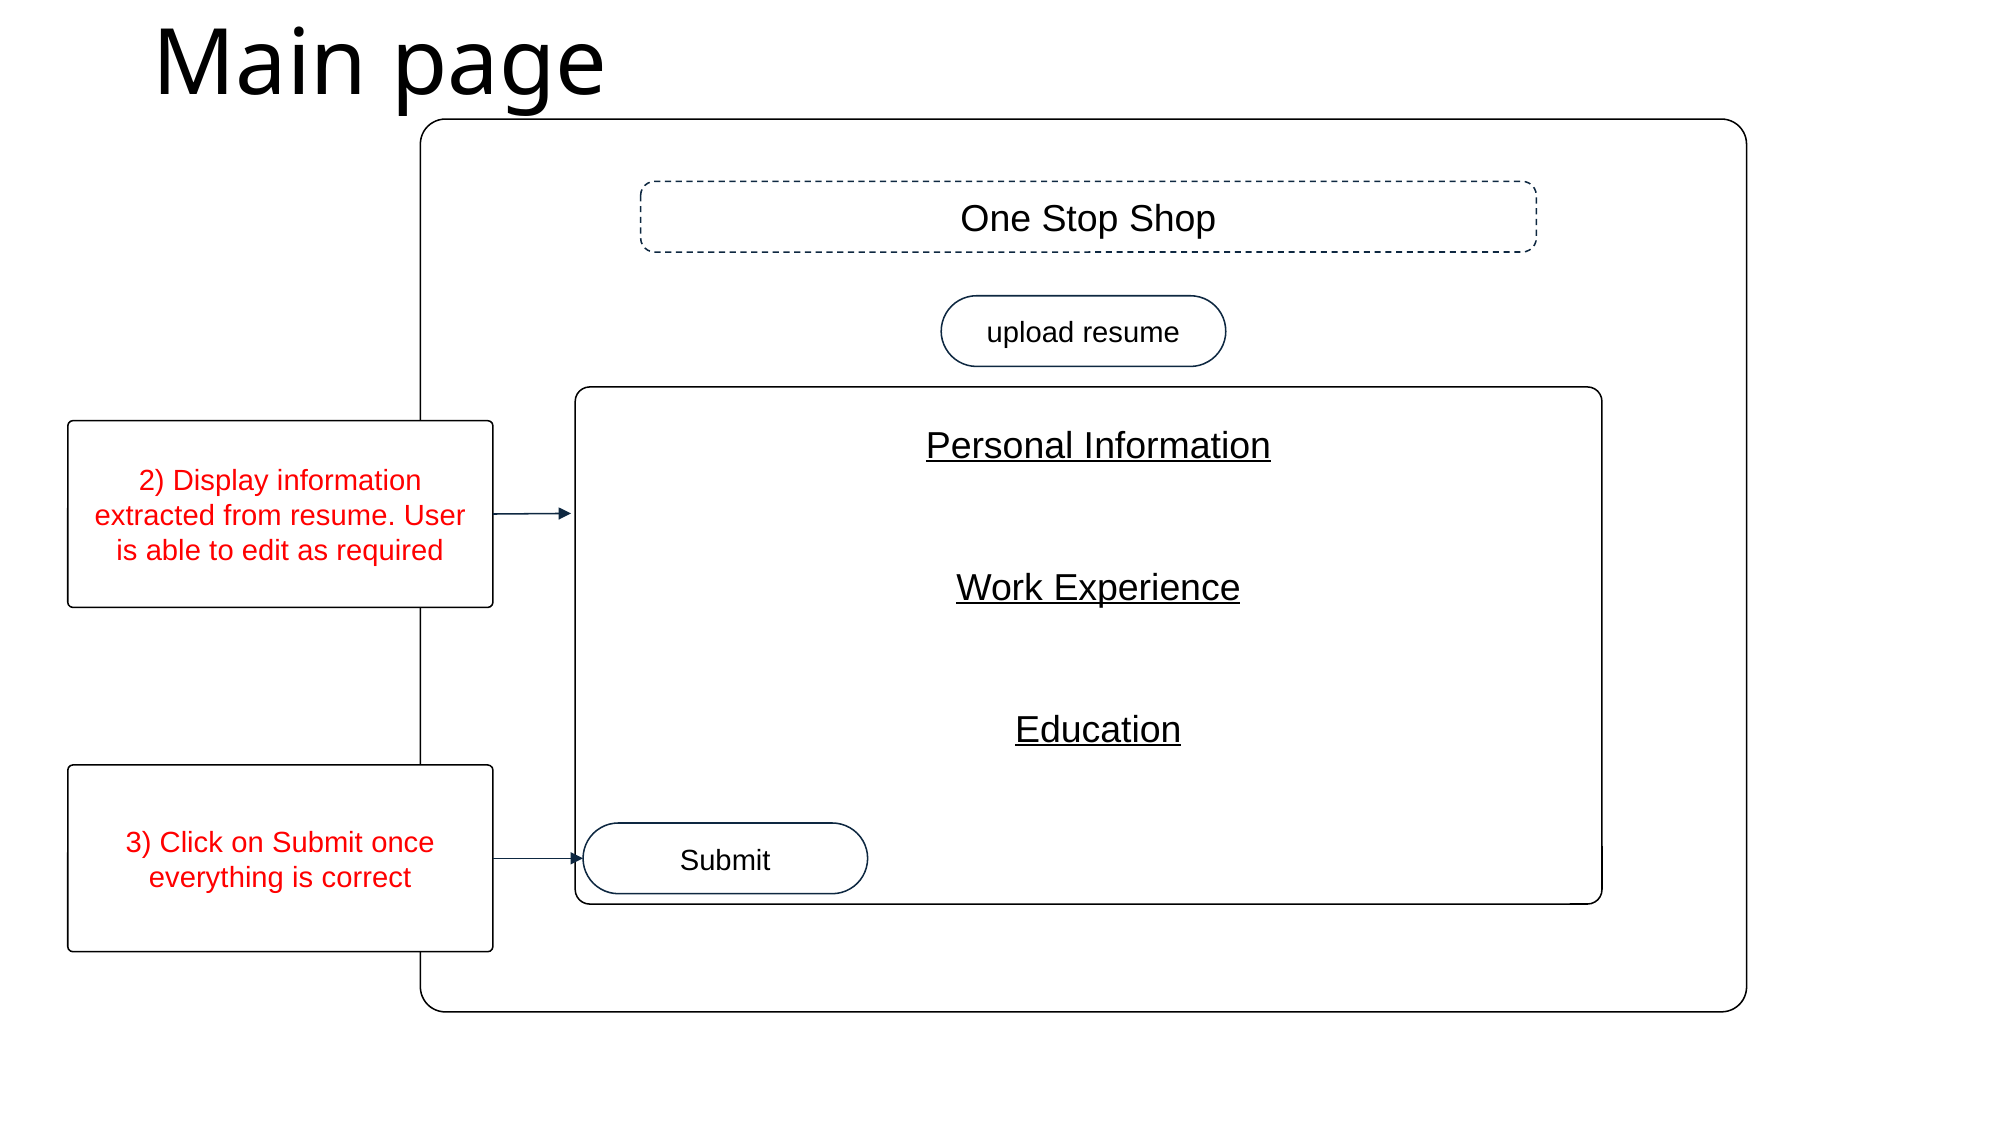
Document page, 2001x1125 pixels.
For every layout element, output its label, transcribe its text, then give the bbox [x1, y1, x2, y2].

text_box [575, 386, 1602, 905]
text_box 2) Display information extracted from resume. User is able to edit as required [67, 420, 493, 608]
text_box 3) Click on Submit once everything is correct [67, 764, 493, 952]
text_box [420, 174, 1747, 1012]
text_box Personal Information [850, 405, 1347, 477]
text_box Education [850, 689, 1347, 761]
title Main page [137, 0, 1863, 174]
text_box Work Experience [850, 547, 1347, 619]
text_box Submit [583, 822, 868, 894]
text_box One Stop Shop [640, 181, 1537, 253]
text_box upload resume [941, 295, 1226, 367]
